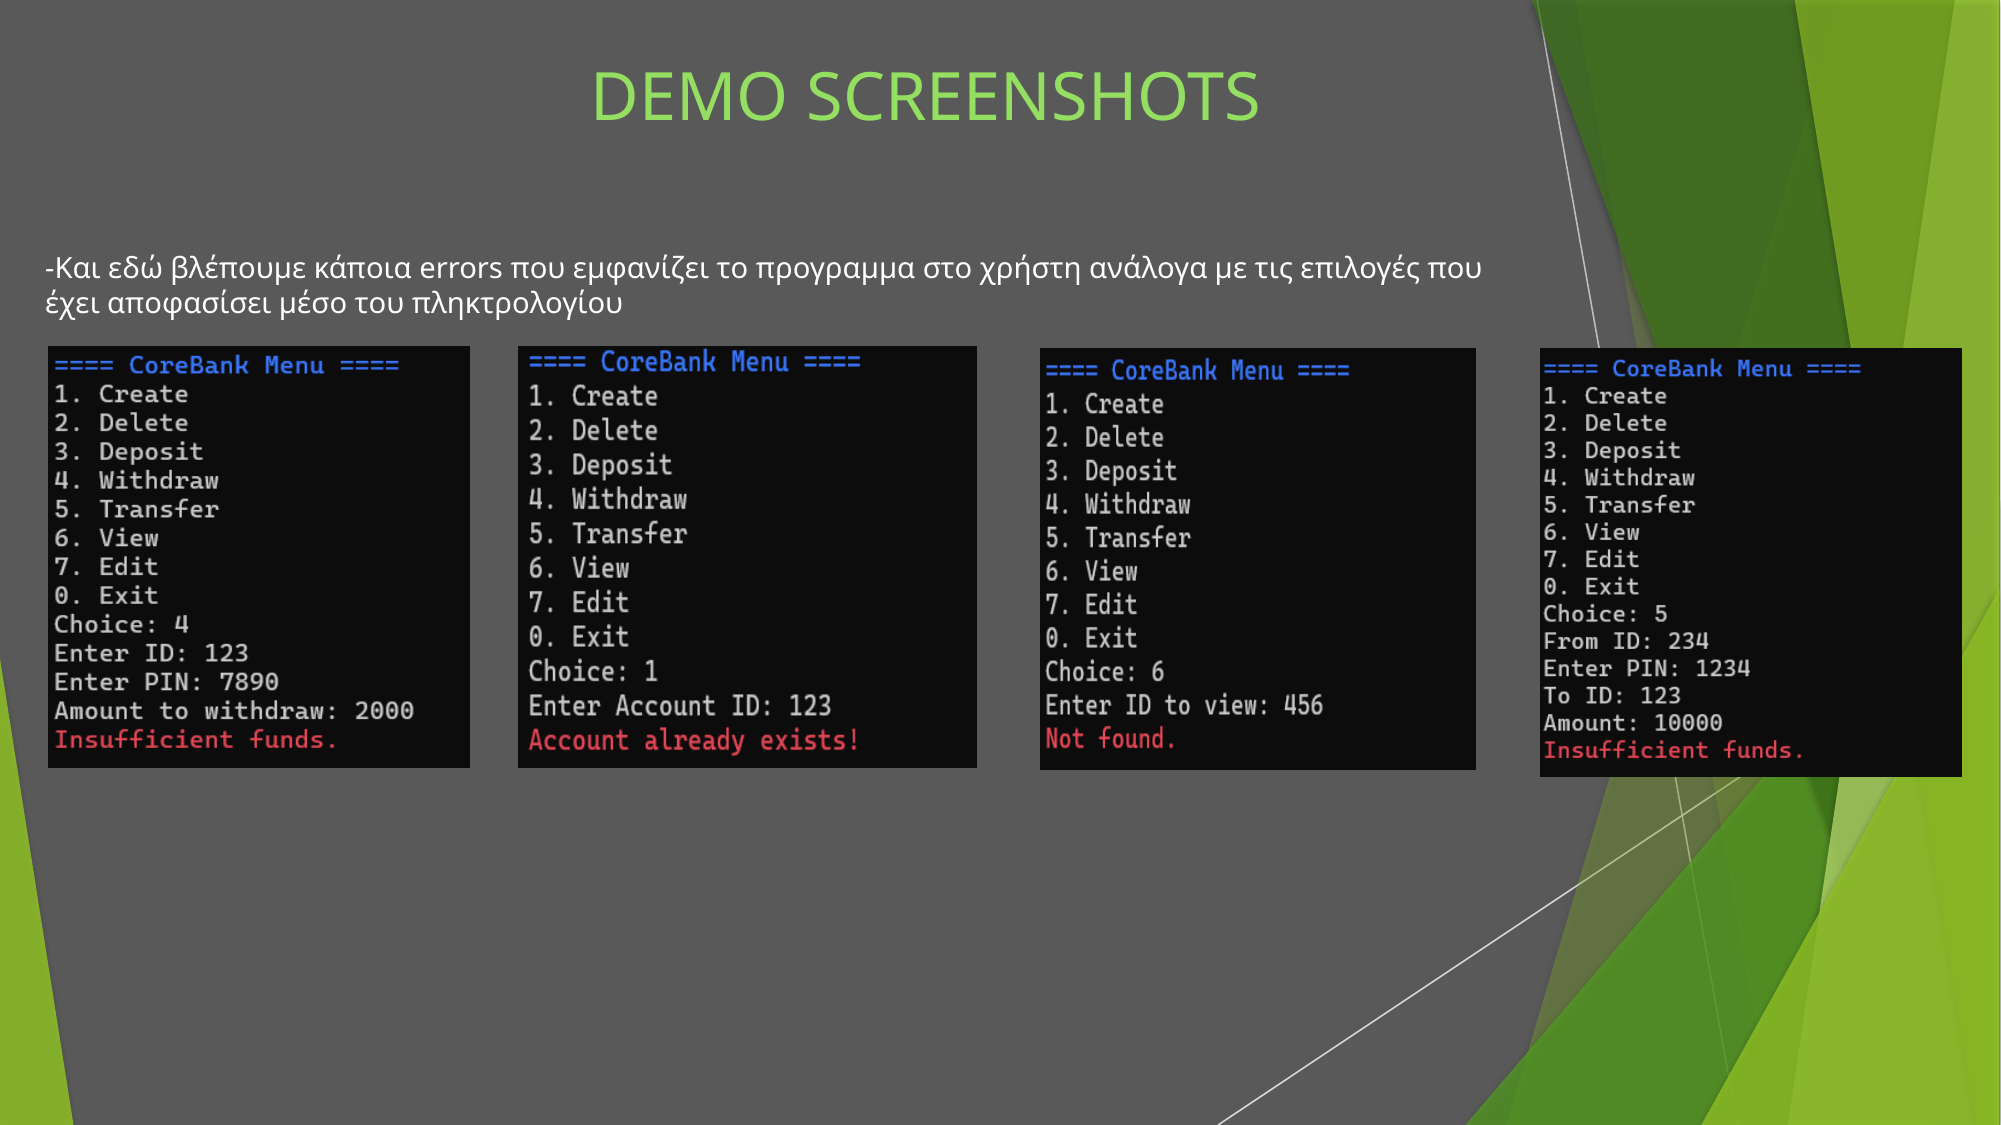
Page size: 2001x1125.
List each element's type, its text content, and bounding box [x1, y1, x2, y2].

text_box DEMO SCREENSHOTS [310, 46, 1543, 142]
picture [517, 345, 977, 769]
picture [47, 345, 470, 769]
picture [1039, 347, 1477, 770]
picture [1539, 347, 1963, 778]
text_box -Και εδώ βλέπουμε κάποια errors που εμφανίζει το προγραμμα στο χρήστη ανάλογα με τις επιλογές που έχει αποφασίσει μέσο του πληκτρολογίου [30, 241, 1543, 327]
